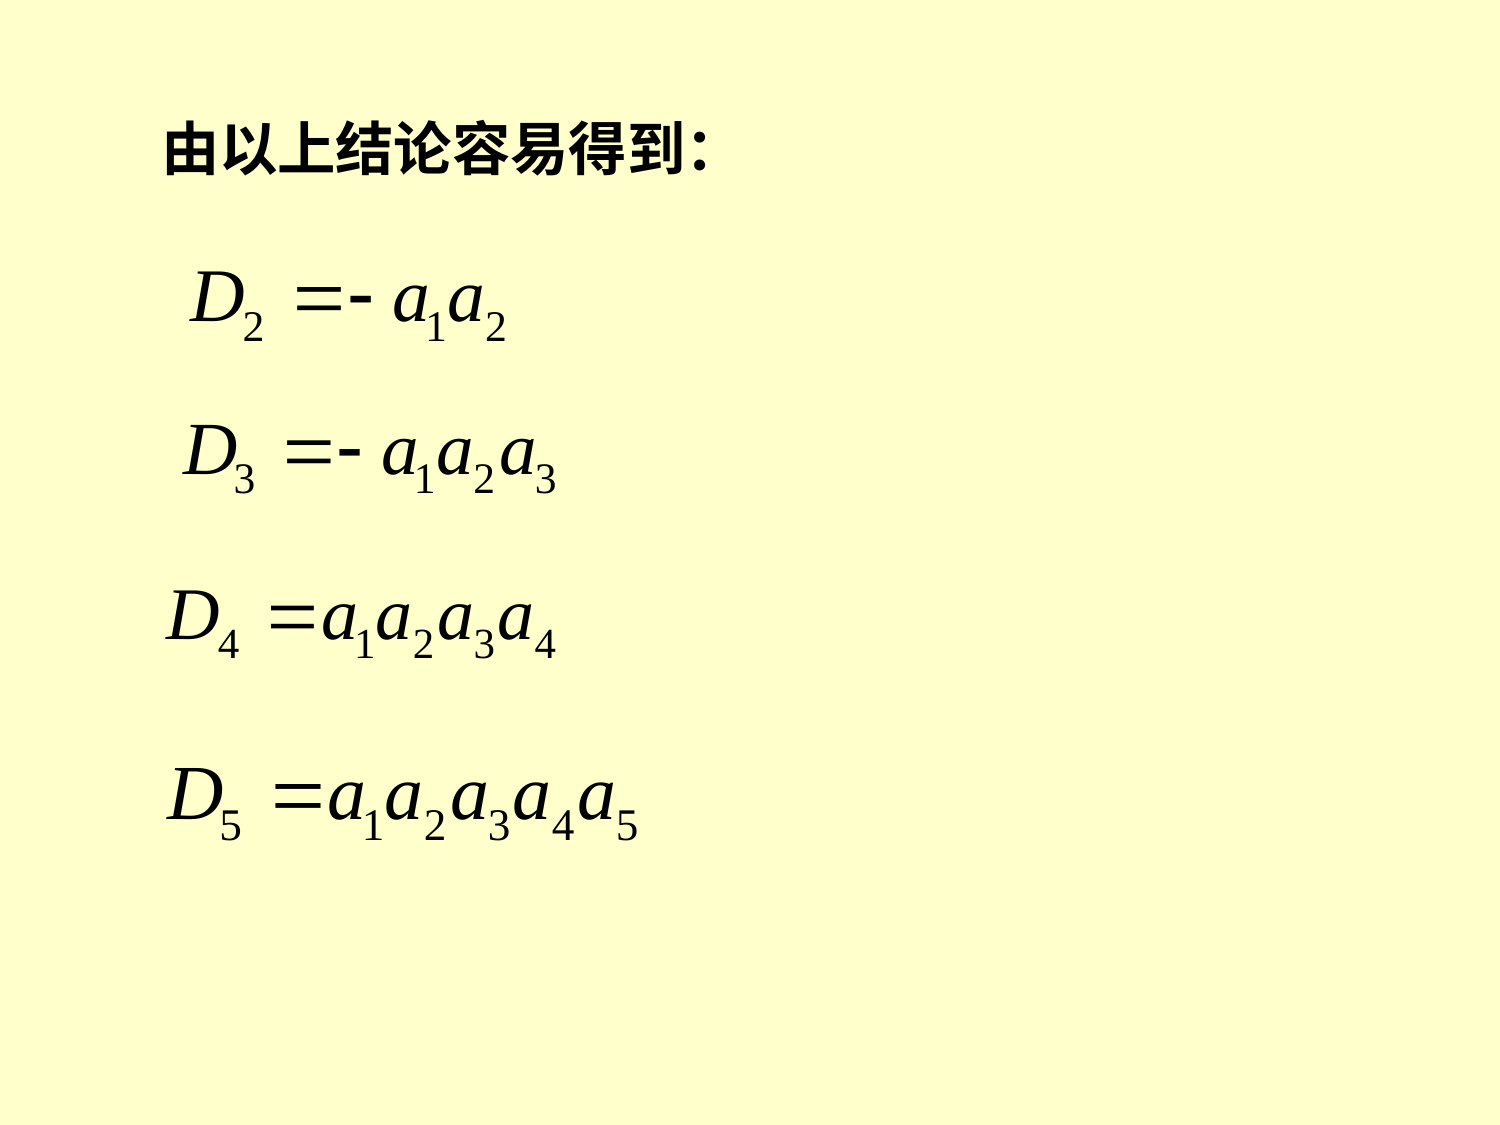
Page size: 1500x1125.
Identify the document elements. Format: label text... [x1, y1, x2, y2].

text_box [182, 255, 514, 350]
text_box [175, 408, 561, 503]
text_box 由以上结论容易得到： [146, 104, 759, 190]
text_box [249, 229, 1250, 896]
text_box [159, 574, 561, 667]
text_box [159, 751, 644, 849]
